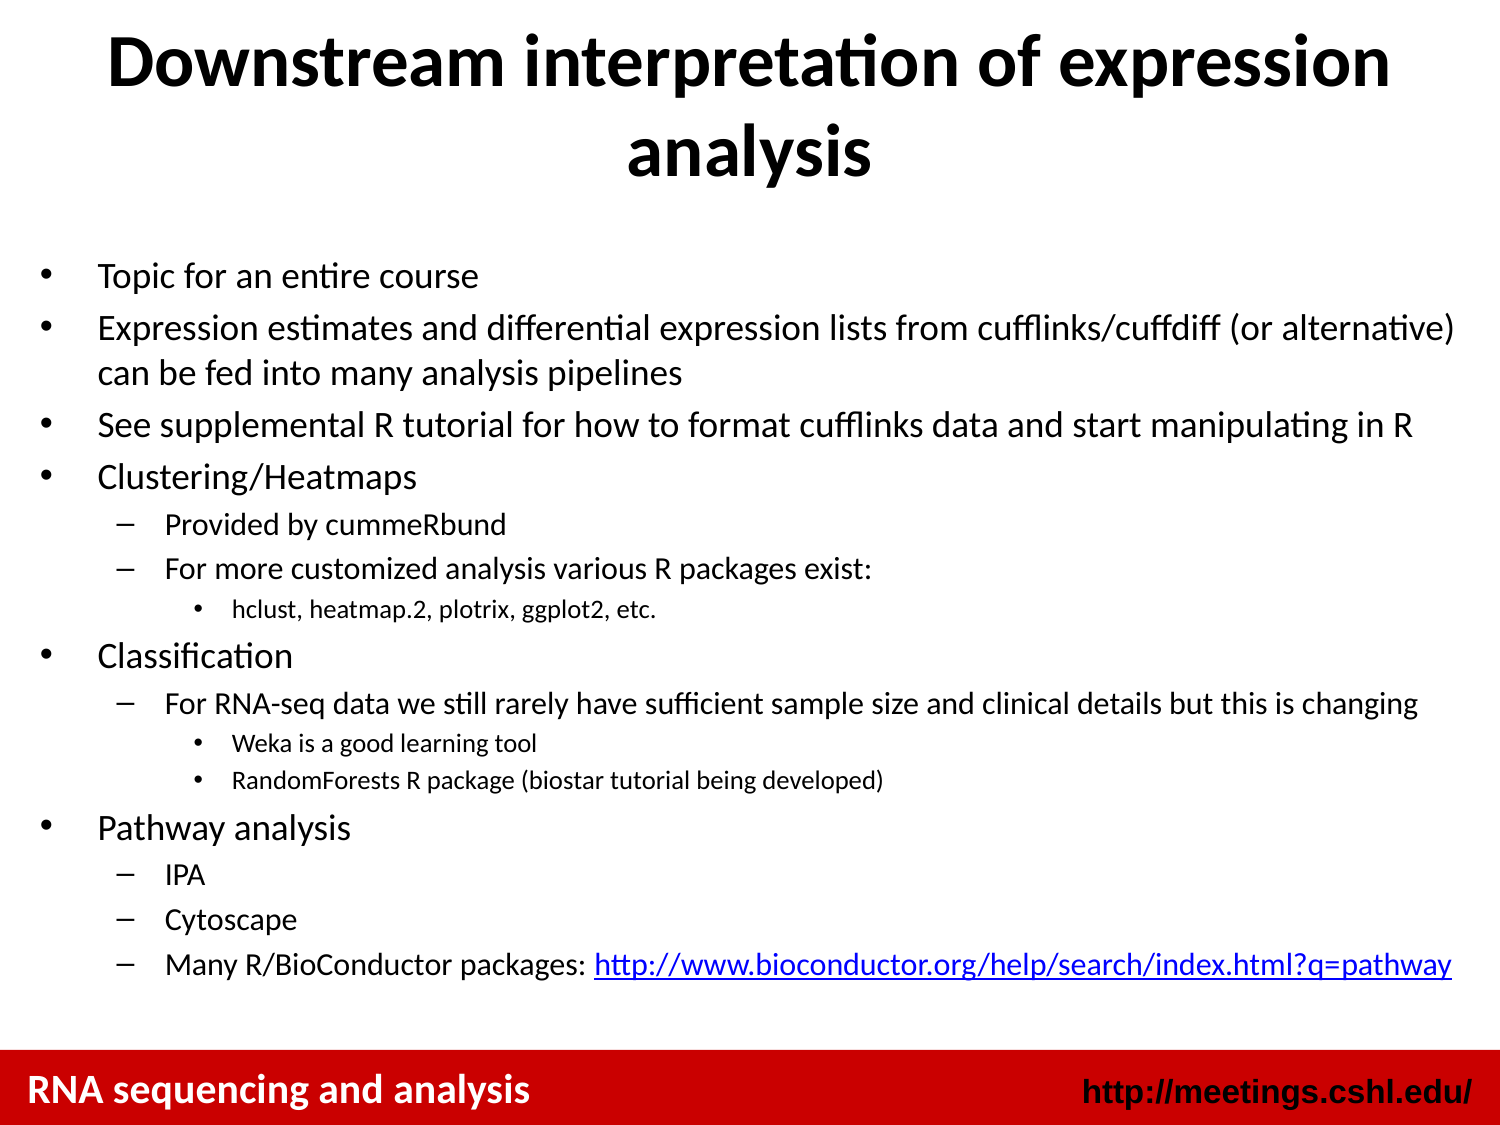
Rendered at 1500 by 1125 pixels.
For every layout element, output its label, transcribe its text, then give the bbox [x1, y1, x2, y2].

list Topic for an entire course Expression estimates and differential expression lists from cufflinks/cuffdiff (or alternative) can be fed into many analysis pipelines See supplemental R tutorial for how to format cufflinks data and start manipulating in R Clustering/Heatmaps Provided by cummeRbund For more customized analysis various R packages exist: hclust, heatmap.2, plotrix, ggplot2, etc. Classification For RNA-seq data we still rarely have sufficient sample size and clinical details but this is changing Weka is a good learning tool RandomForests R package (biostar tutorial being developed) Pathway analysis IPA Cytoscape Many R/BioConductor packages: http://www.bioconductor.org/help/search/index.html?q=pathway [24, 243, 1475, 1019]
title Downstream interpretation of expression analysis [24, 7, 1475, 195]
